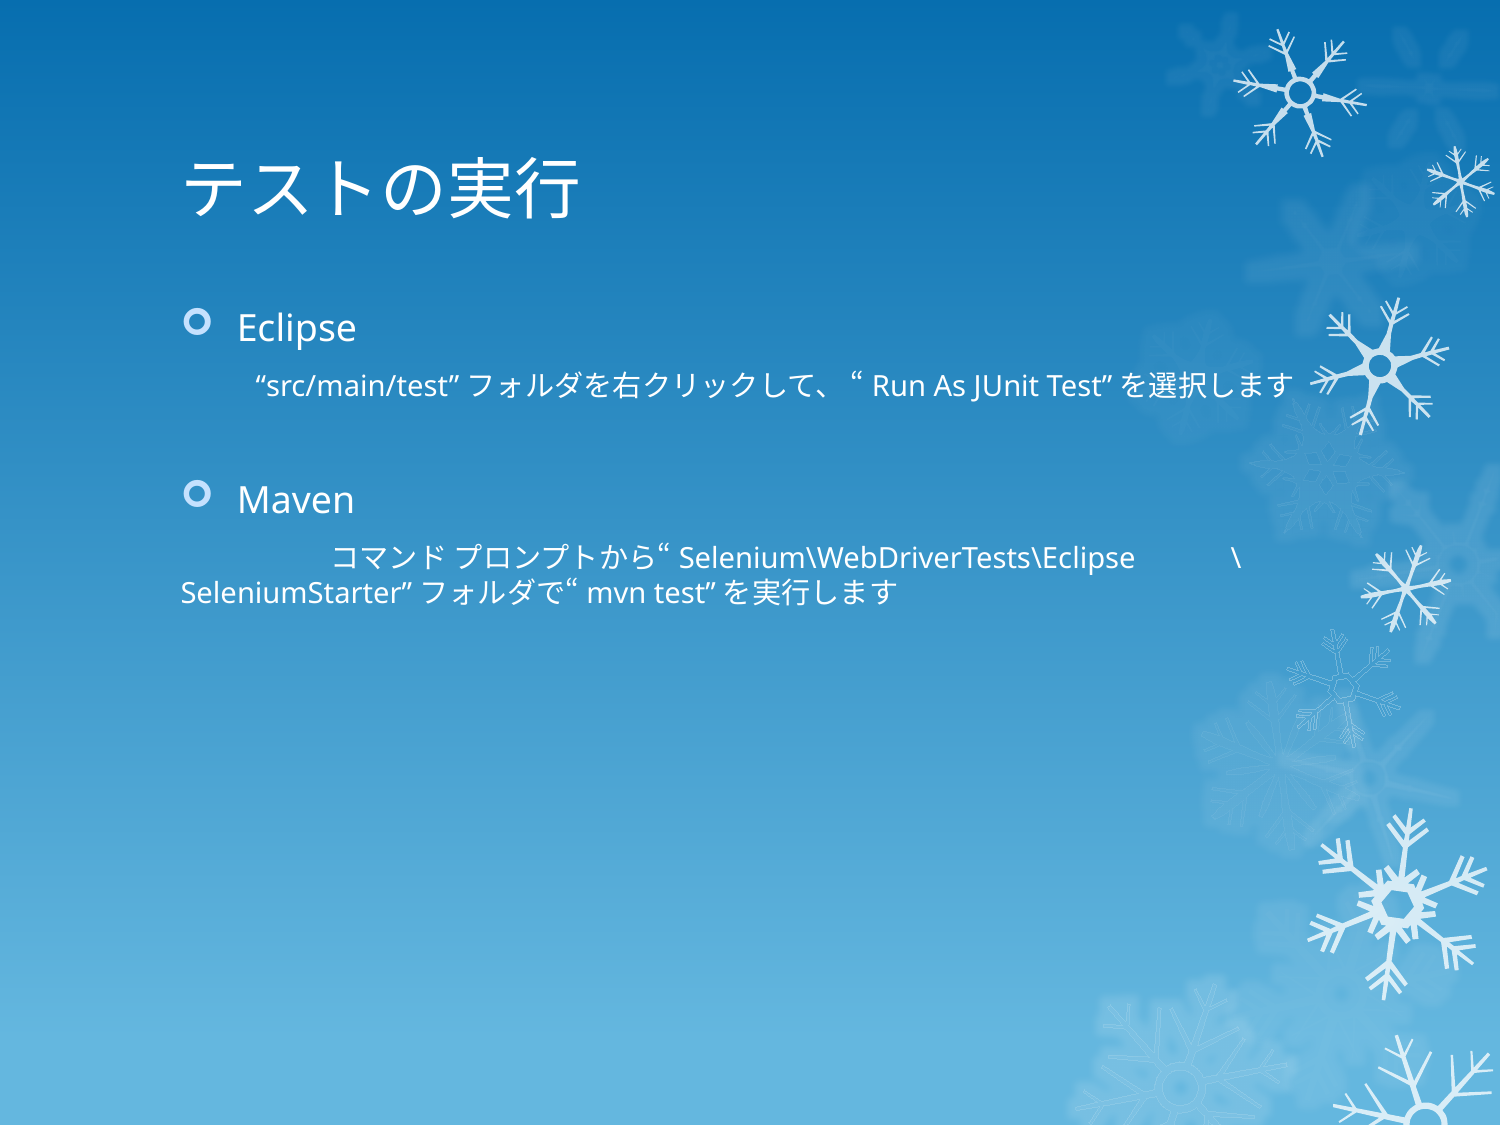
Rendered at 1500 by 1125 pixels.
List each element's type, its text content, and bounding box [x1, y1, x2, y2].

list Eclipse “src/main/test”フォルダを右クリックして、 “Run As JUnit Test”を選択します Maven コマンド プロンプトから“Selenium\WebDriverTests\Eclipse \SeleniumStarter”フォルダで“mvn test”を実行します [165, 296, 1335, 962]
title テストの実行 [165, 110, 1335, 263]
